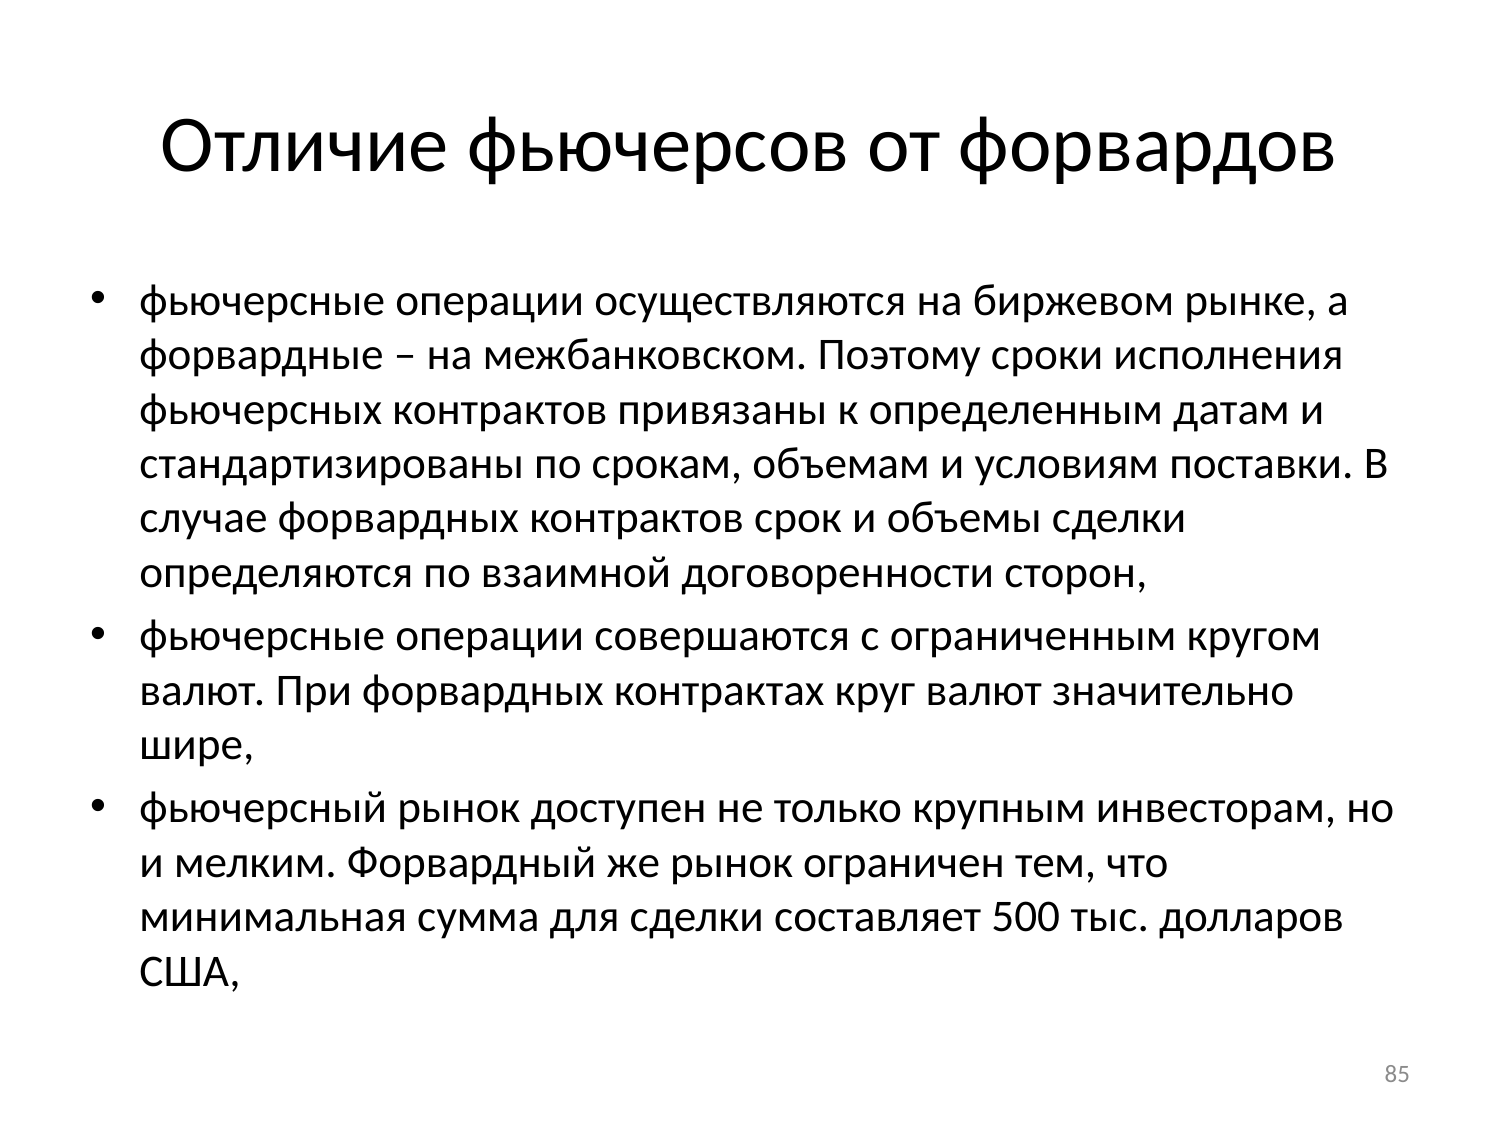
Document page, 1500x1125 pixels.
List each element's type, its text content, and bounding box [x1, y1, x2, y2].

slide_number 85 [1074, 1042, 1425, 1103]
title Отличие фьючерсов от форвардов [75, 45, 1425, 233]
list фьючерсные операции осуществляются на биржевом рынке, а форвардные – на межбанковском. Поэтому сроки исполнения фьючерсных контрактов привязаны к определенным датам и стандартизированы по срокам, объемам и условиям поставки. В случае форвардных контрактов срок и объемы сделки определяются по взаимной договоренности сторон, фьючерсные операции совершаются с ограниченным кругом валют. При форвардных контрактах круг валют значительно шире, фьючерсный рынок доступен не только крупным инвесторам, но и мелким. Форвардный же рынок ограничен тем, что минимальная сумма для сделки составляет 500 тыс. долларов США, [75, 262, 1425, 1005]
